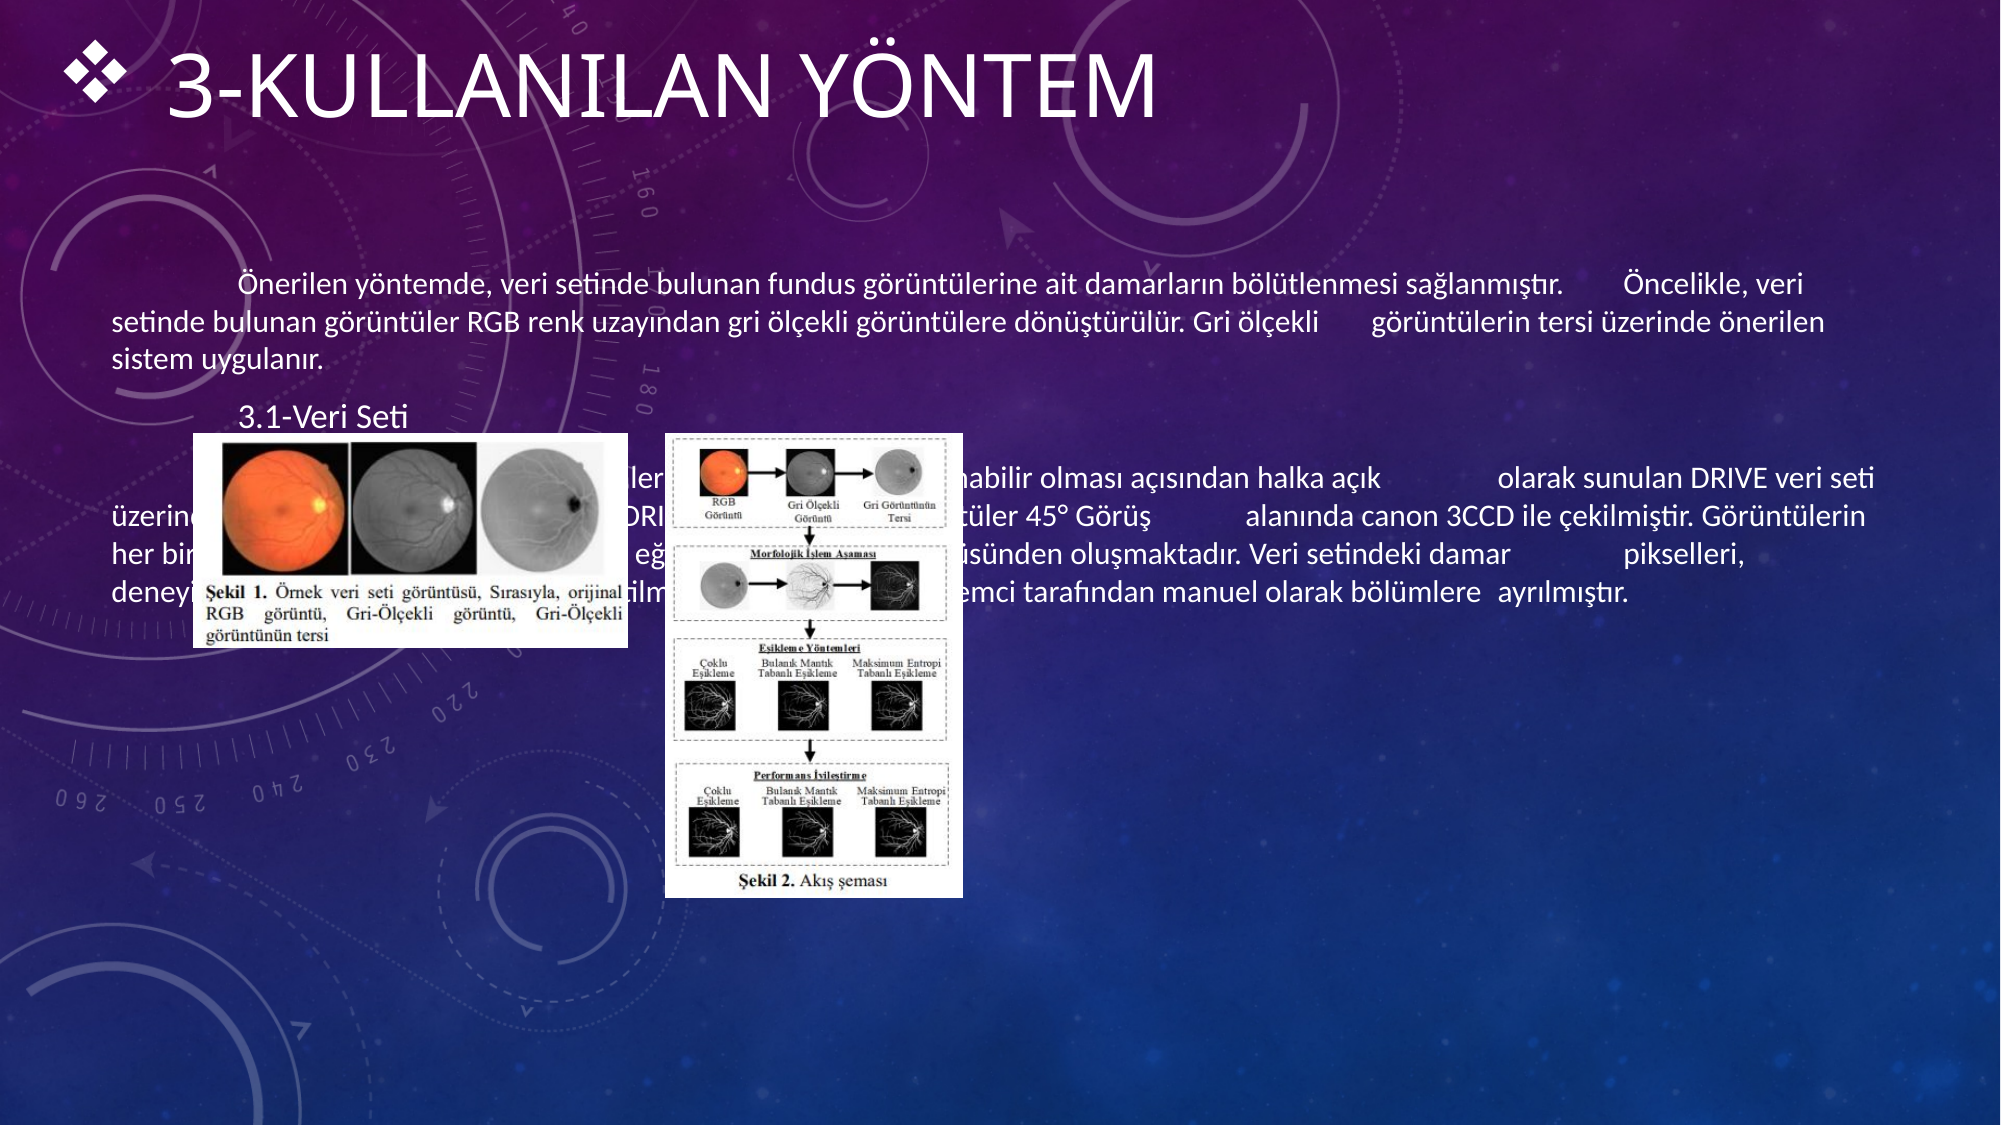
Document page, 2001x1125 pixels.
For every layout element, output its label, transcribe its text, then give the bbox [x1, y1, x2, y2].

title 3-Kullanılan yöntem [40, 16, 1181, 248]
picture [0, 0, 2001, 1125]
subtitle Önerilen yöntemde, veri setinde bulunan fundus görüntülerine ait damarların bölütlenmesi sağlanmıştır. Öncelikle, veri setinde bulunan görüntüler RGB renk uzayından gri ölçekli görüntülere dönüştürülür. Gri ölçekli görüntülerin tersi üzerinde önerilen sistem uygulanır. 3.1-Veri Seti Önerilen yöntem diğer yöntemlerle kıyaslanabilir olması açısından halka açık olarak sunulan DRIVE veri seti üzerinde test e edilmiştir. DRIVE veri setindeki görüntüler 45° Görüş alanında canon 3CCD ile çekilmiştir. Görüntülerin her biri 565 × 584 piksel boyutunda 20 eğitim ve 20 test görüntüsünden oluşmaktadır. Veri setindeki damar pikselleri, deneyimli bir göz doktoru tarafından eğitilmiş üç gözlemci tarafından manuel olarak bölümlere ayrılmıştır. [96, 255, 1892, 1040]
